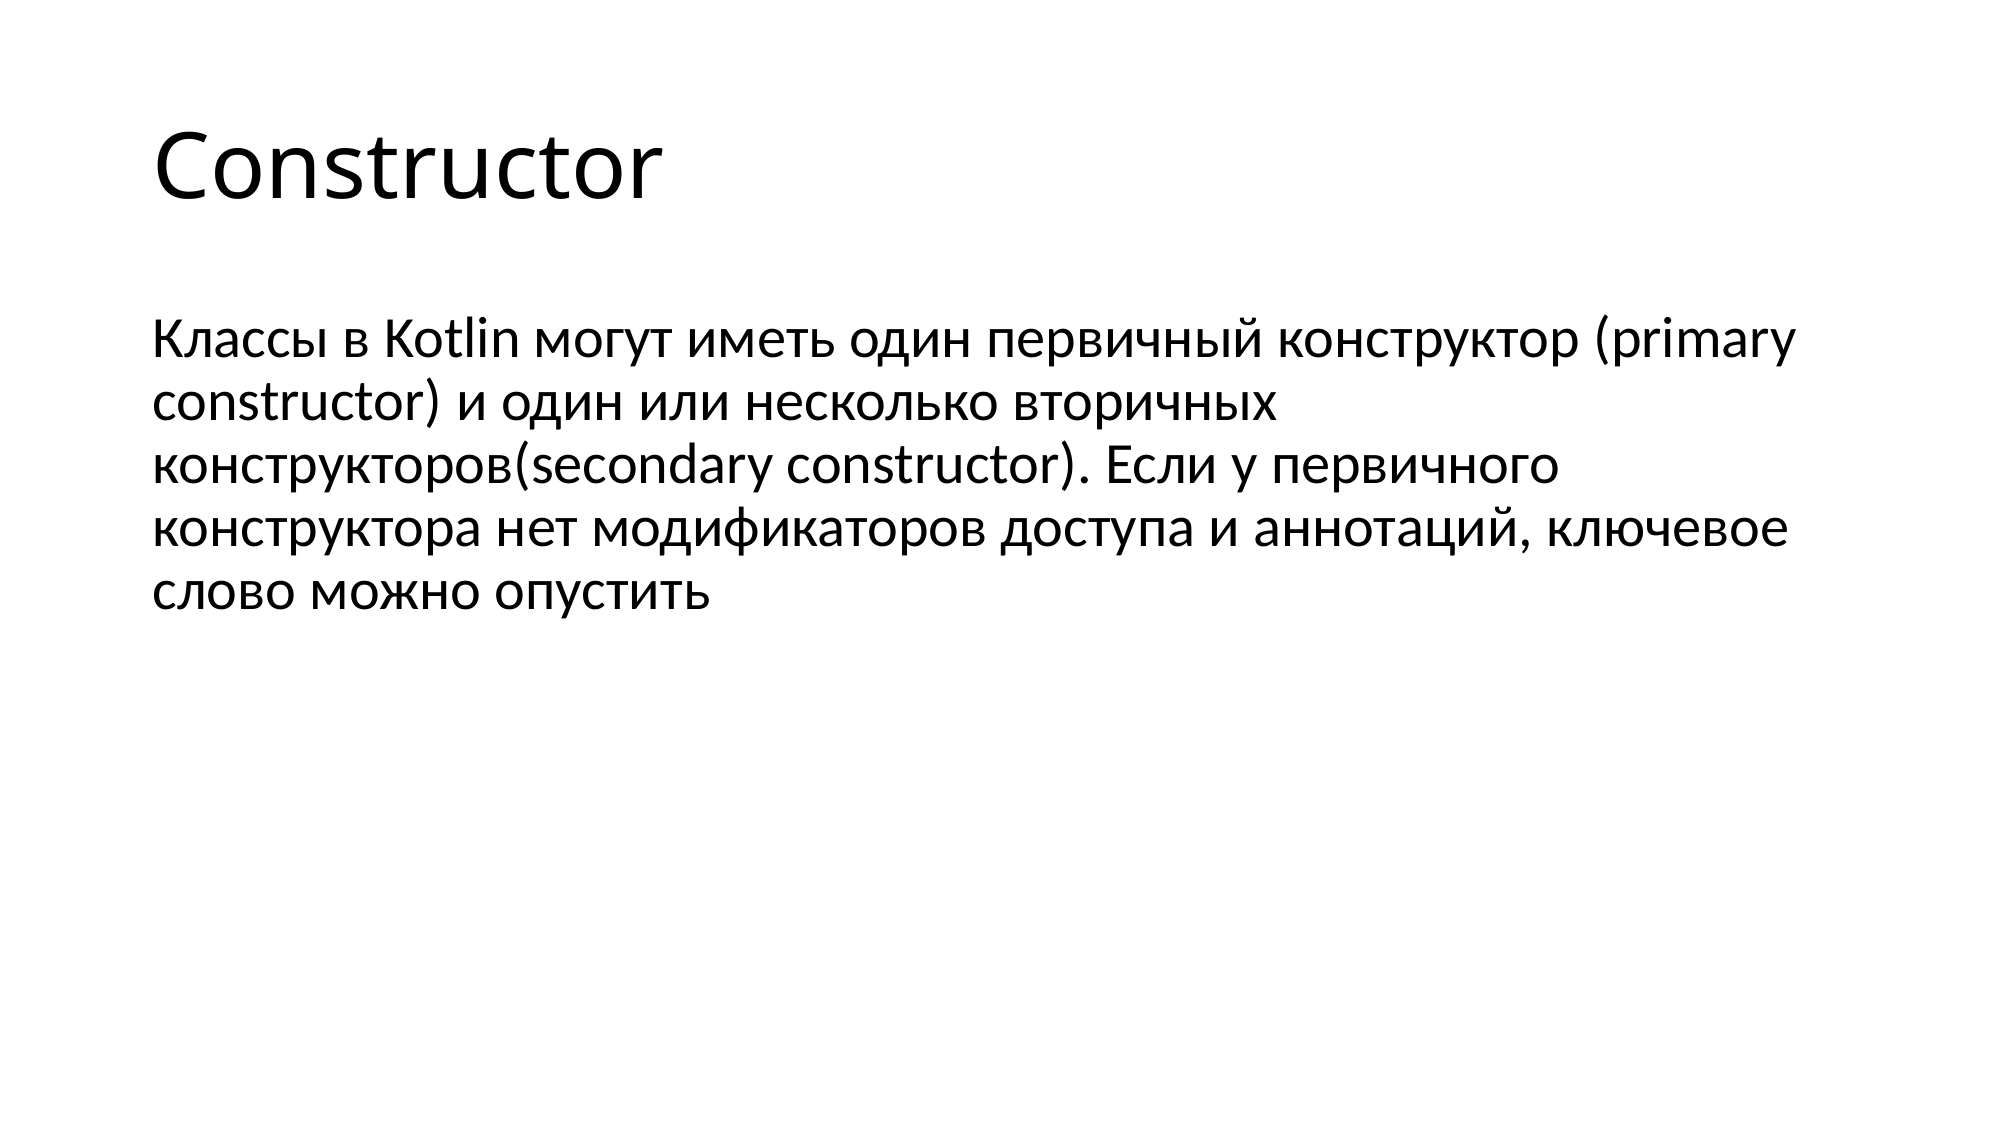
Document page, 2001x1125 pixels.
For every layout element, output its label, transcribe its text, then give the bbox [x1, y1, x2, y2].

title Constructor [137, 59, 1863, 278]
list Классы в Kotlin могут иметь один первичный конструктор (primary constructor) и один или несколько вторичных конструкторов(secondary constructor). Если у первичного конструктора нет модификаторов доступа и аннотаций, ключевое слово можно опустить [137, 299, 1863, 1014]
